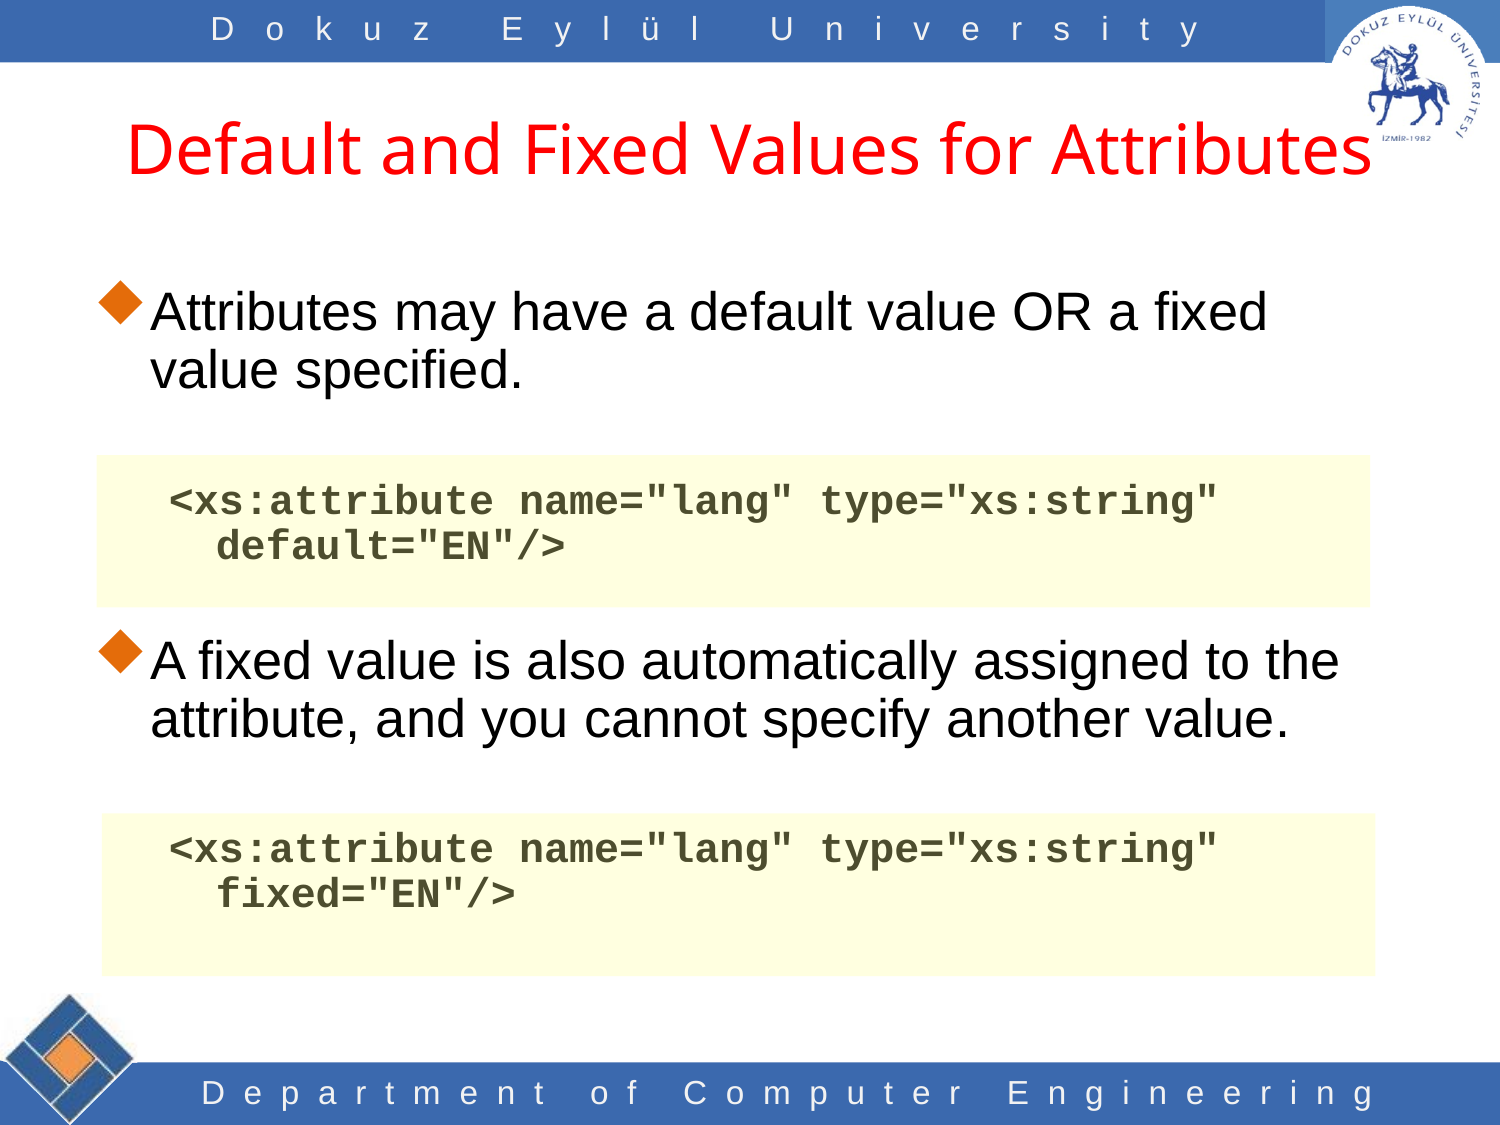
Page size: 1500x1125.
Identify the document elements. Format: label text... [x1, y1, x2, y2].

text_box [96, 455, 1371, 608]
text_box [101, 813, 1376, 977]
list Attributes may have a default value OR a fixed value specified. <xs:attribute name="lang" type="xs:string" default="EN"/> A fixed value is also automatically assigned to the attribute, and you cannot specify another value. <xs:attribute name="lang" type="xs:string" fixed="EN"/> [78, 276, 1429, 1045]
title Default and Fixed Values for Attributes [75, 60, 1425, 233]
picture [1325, 0, 1500, 150]
picture [0, 993, 138, 1124]
